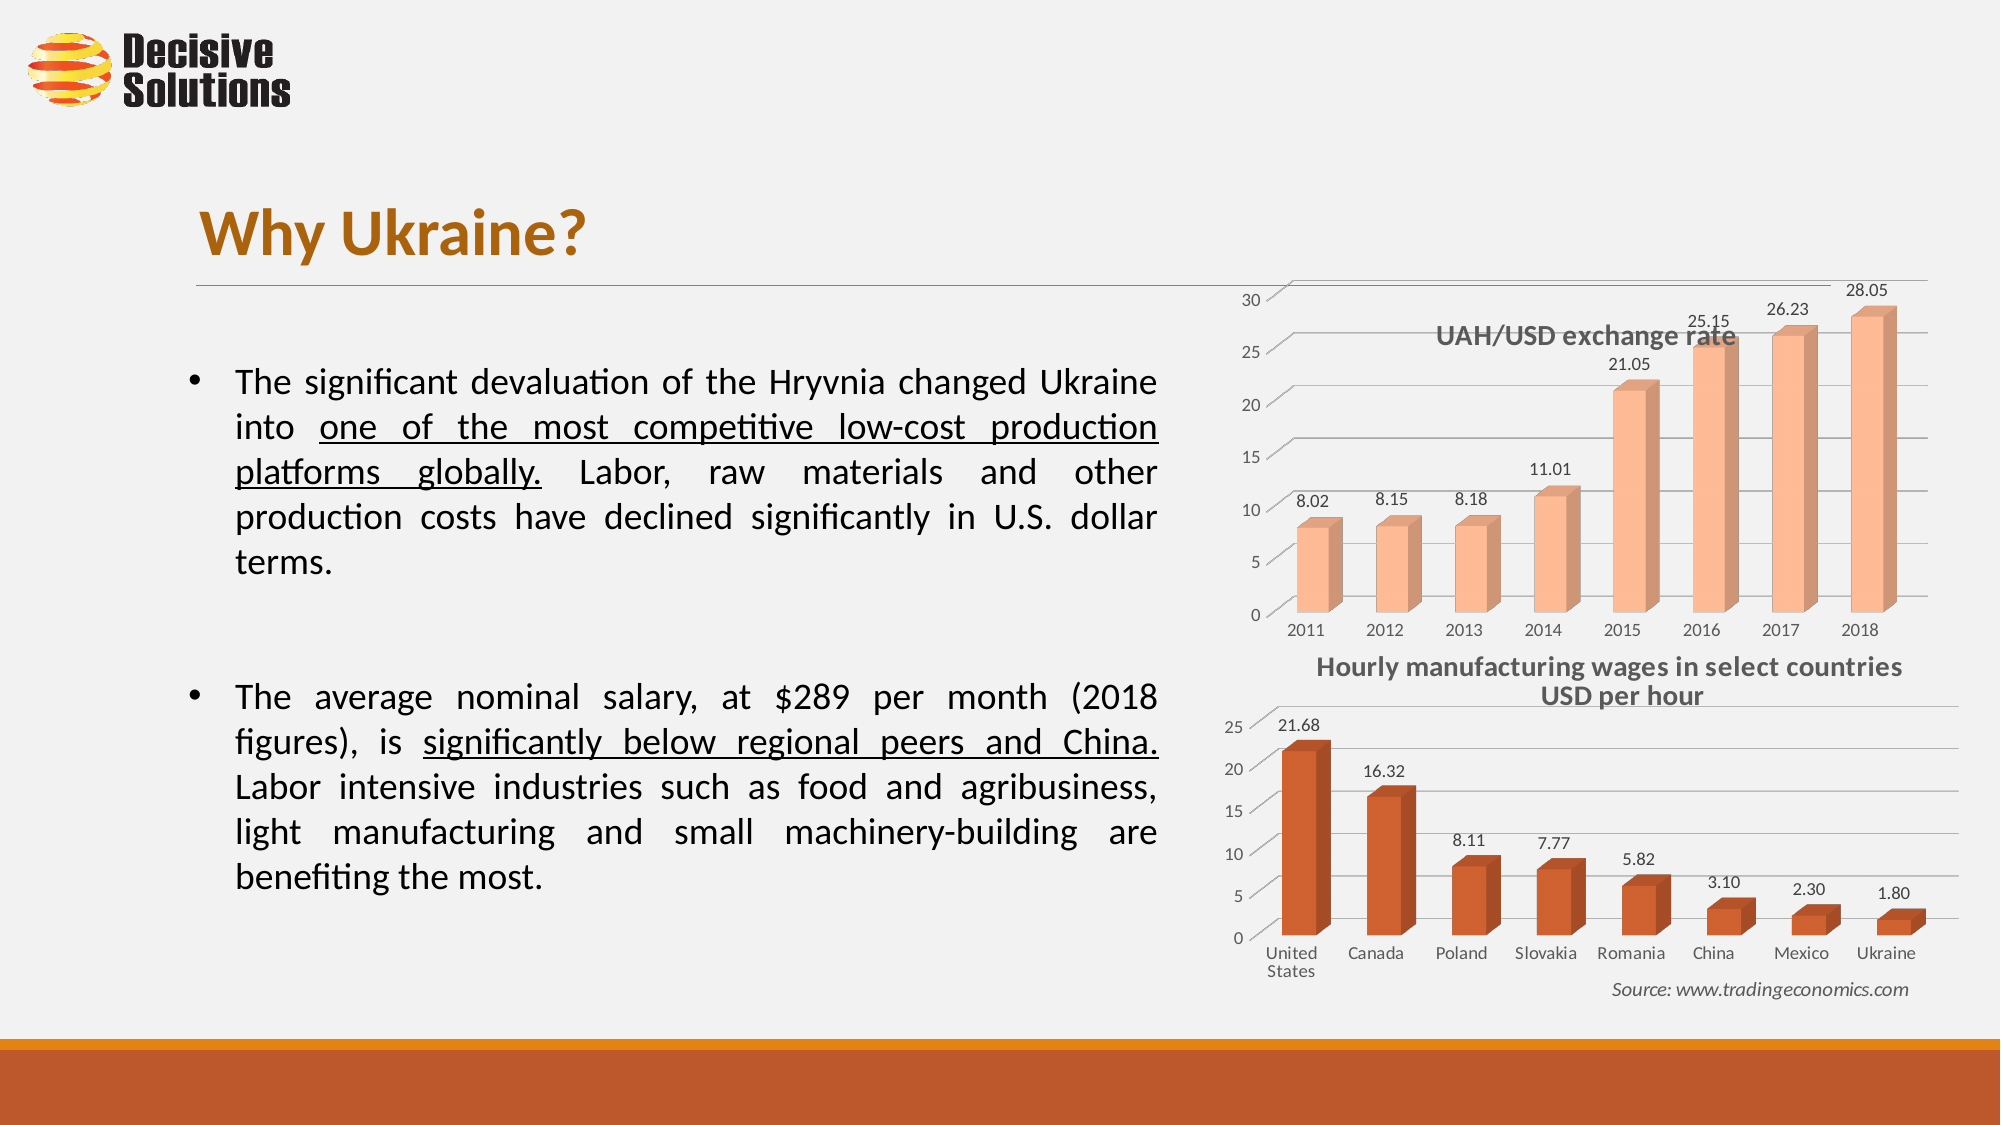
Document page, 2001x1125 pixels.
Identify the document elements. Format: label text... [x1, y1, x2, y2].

picture [0, 0, 314, 211]
text_box Why Ukraine? [184, 181, 604, 277]
text_box The significant devaluation of the Hryvnia changed Ukraine into one of the most competitive low-cost production platforms globally. Labor, raw materials and other production costs have declined significantly in U.S. dollar terms. The average nominal salary, at $289 per month (2018 figures), is significantly below regional peers and China. Labor intensive industries such as food and agribusiness, light manufacturing and small machinery-building are benefiting the most. [173, 349, 1174, 949]
chart [1173, 255, 2000, 1008]
